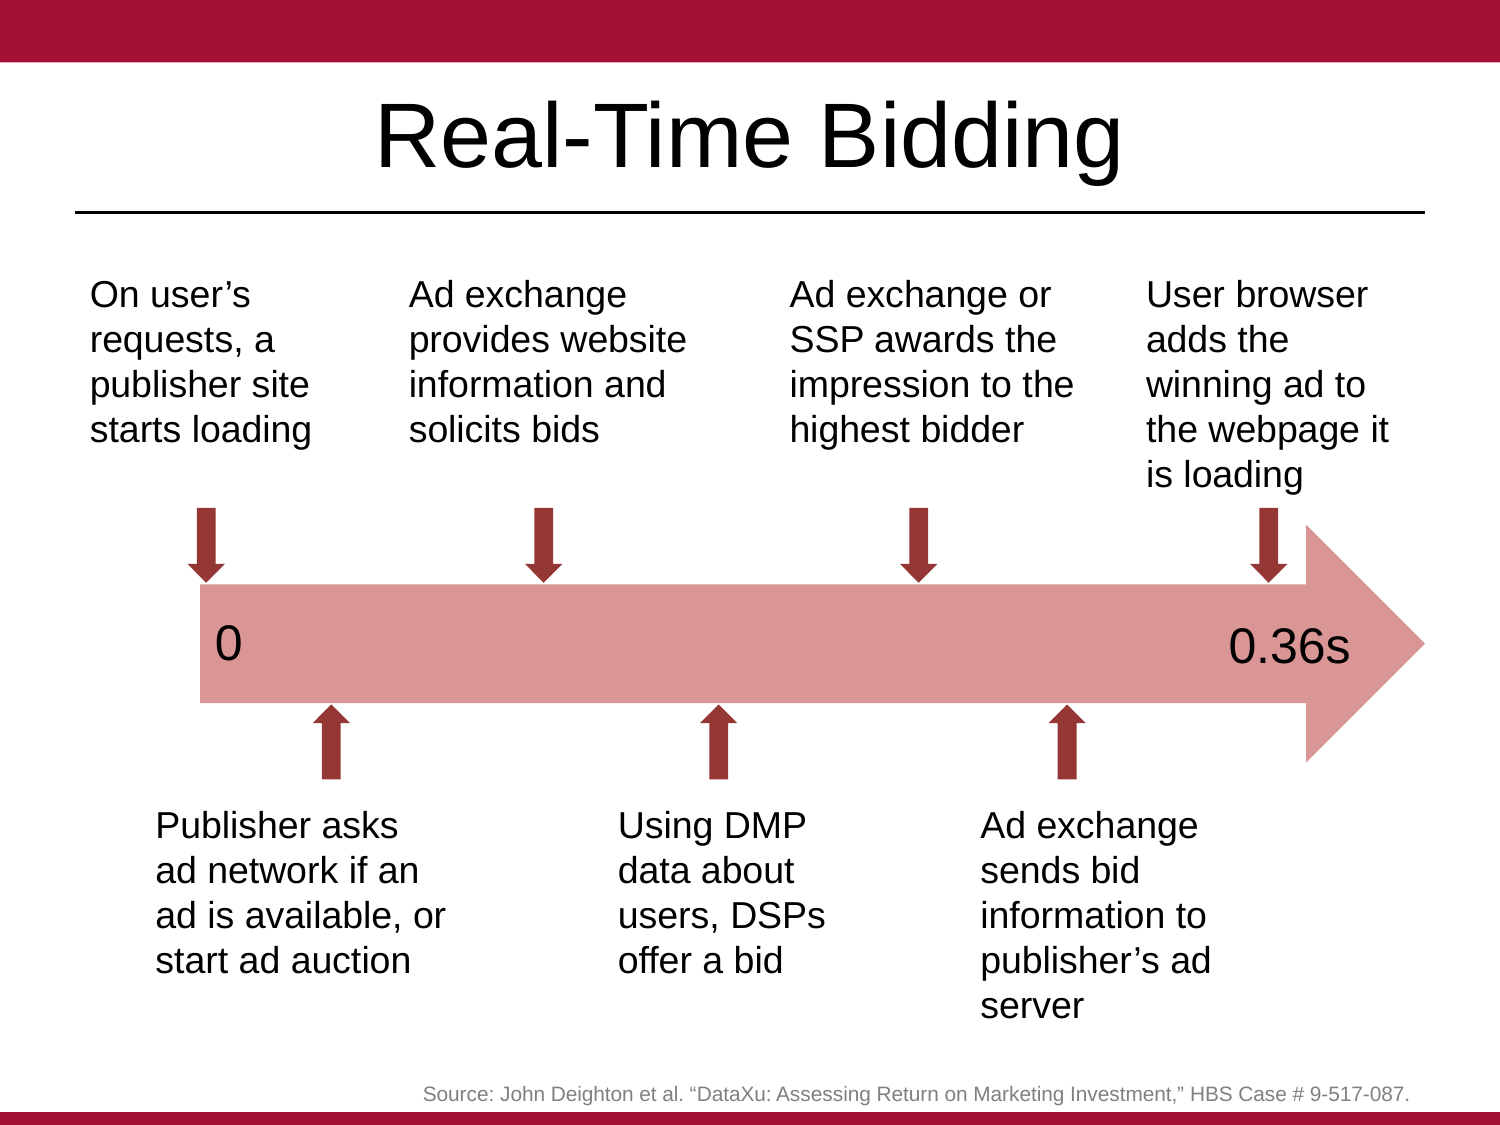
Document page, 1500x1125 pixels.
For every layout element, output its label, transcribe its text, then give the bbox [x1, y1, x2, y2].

text_box 0.36s [197, 523, 1428, 765]
title Real-Time Bidding [75, 37, 1425, 225]
text_box Using DMP data about users, DSPs offer a bid [603, 793, 850, 999]
text_box Source: John Deighton et al. “DataXu: Assessing Return on Marketing Investment,” HBS Case # 9-517-087. [74, 1067, 1425, 1113]
text_box Ad exchange or SSP awards the impression to the highest bidder [774, 262, 1106, 459]
text_box [185, 505, 227, 585]
text_box [898, 505, 940, 585]
text_box On user’s requests, a publisher site starts loading [74, 262, 375, 455]
text_box [523, 505, 565, 585]
text_box Ad exchange sends bid information to publisher’s ad server [965, 793, 1288, 1032]
text_box [1046, 702, 1088, 782]
text_box [310, 702, 352, 782]
text_box User browser adds the winning ad to the webpage it is loading [1131, 262, 1425, 500]
text_box 0 [200, 603, 259, 679]
text_box Ad exchange provides website information and solicits bids [393, 262, 726, 451]
text_box [698, 702, 740, 782]
text_box Publisher asks ad network if an ad is available, or start ad auction [140, 793, 463, 999]
text_box [1248, 505, 1290, 585]
